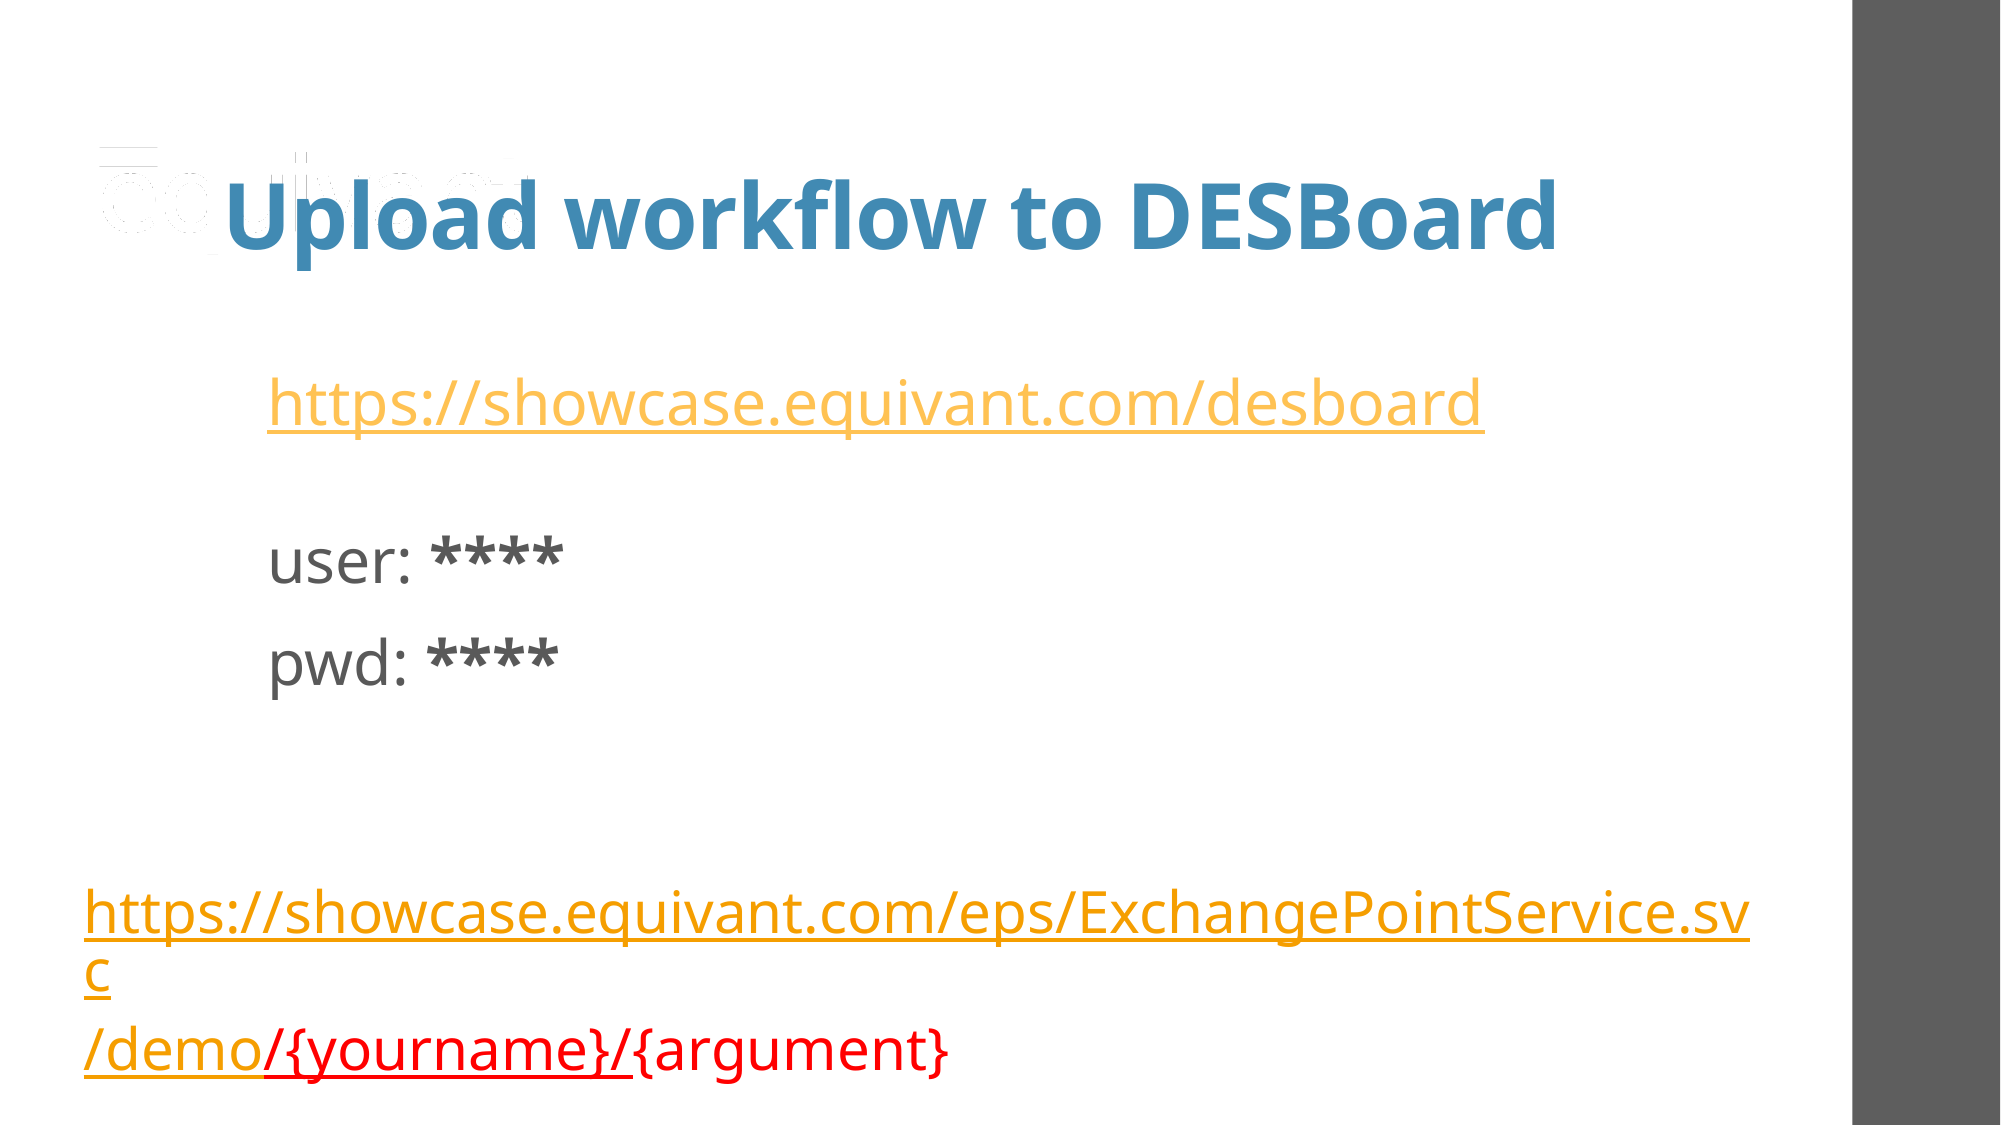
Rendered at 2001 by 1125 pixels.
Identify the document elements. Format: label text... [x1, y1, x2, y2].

text_box https://showcase.equivant.com/eps/ExchangePointService.svc/demo/{yourname}/{argument} [68, 867, 1781, 1041]
list https://showcase.equivant.com/desboard user: **** pwd: **** [206, 299, 1617, 757]
title Upload workflow to DESBoard [206, 43, 1797, 278]
